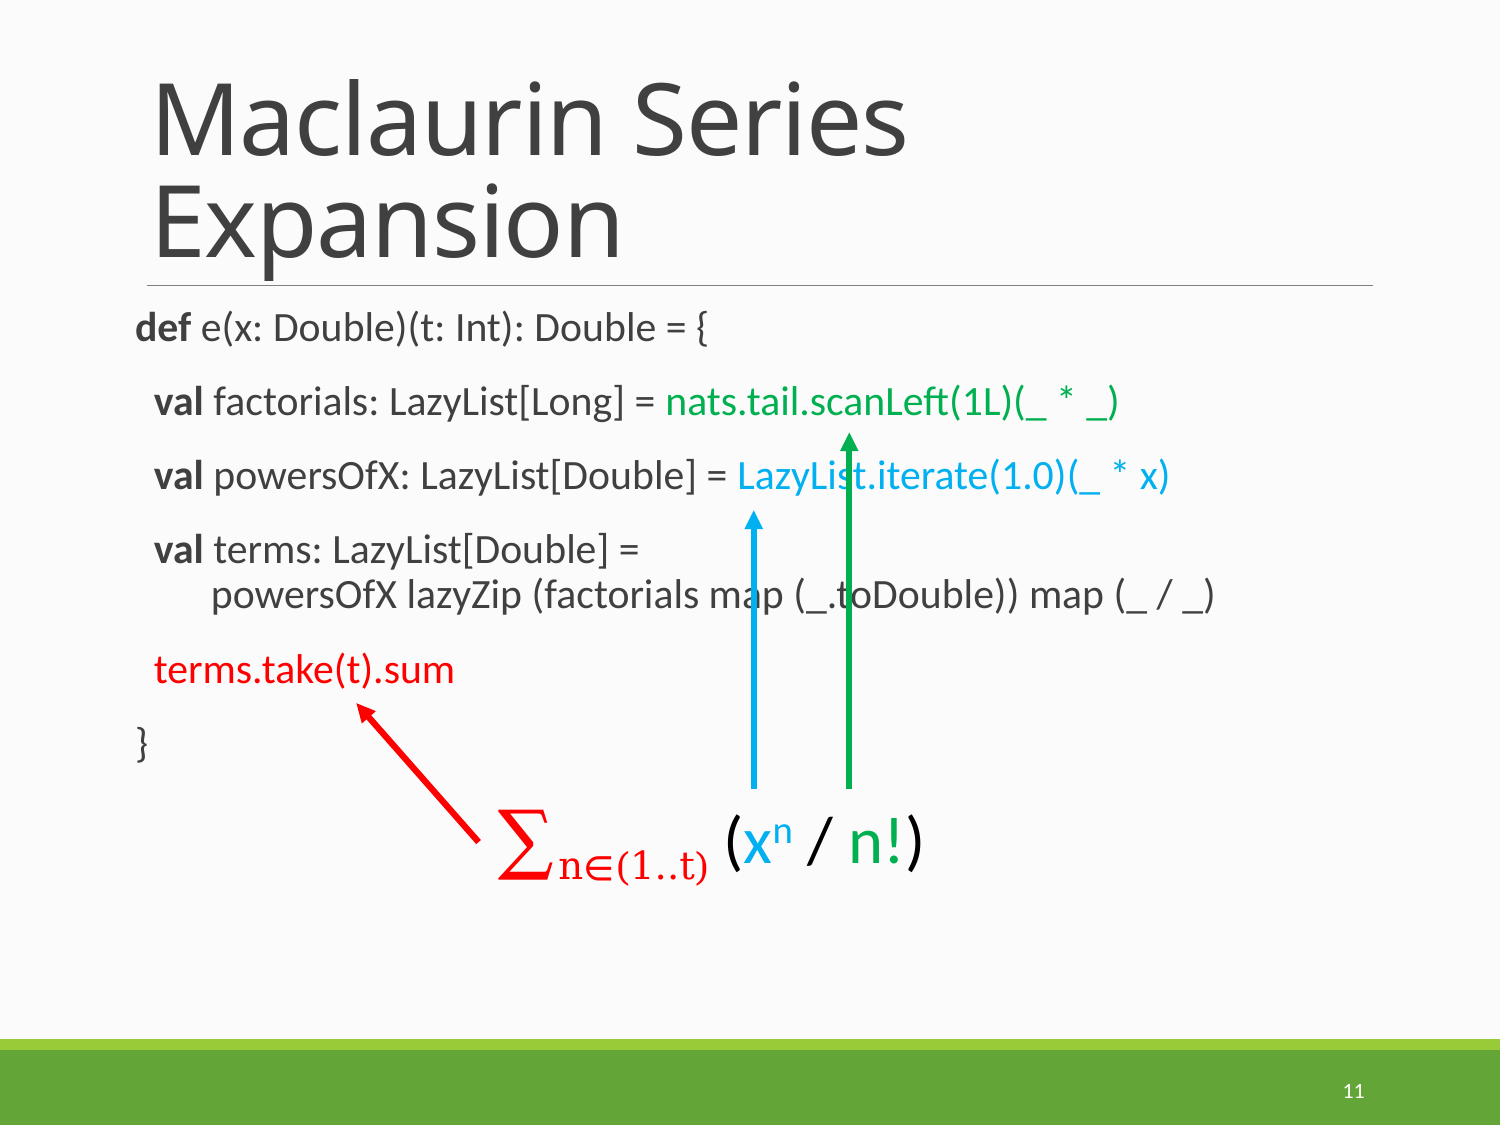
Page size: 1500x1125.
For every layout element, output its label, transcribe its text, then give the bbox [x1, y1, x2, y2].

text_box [355, 702, 480, 838]
slide_number 11 [1218, 1059, 1380, 1120]
list def e(x: Double)(t: Int): Double = { val factorials: LazyList[Long] = nats.tail.scanLeft(1L)(_ * _) val powersOfX: LazyList[Double] = LazyList.iterate(1.0)(_ * x) val terms: LazyList[Double] = powersOfX lazyZip (factorials map (_.toDouble)) map (_ / _) terms.take(t).sum } [135, 297, 1373, 1008]
text_box ∑n∈(1..t) (xn / n!) [478, 789, 1029, 895]
title Maclaurin Series Expansion [135, 47, 1373, 285]
